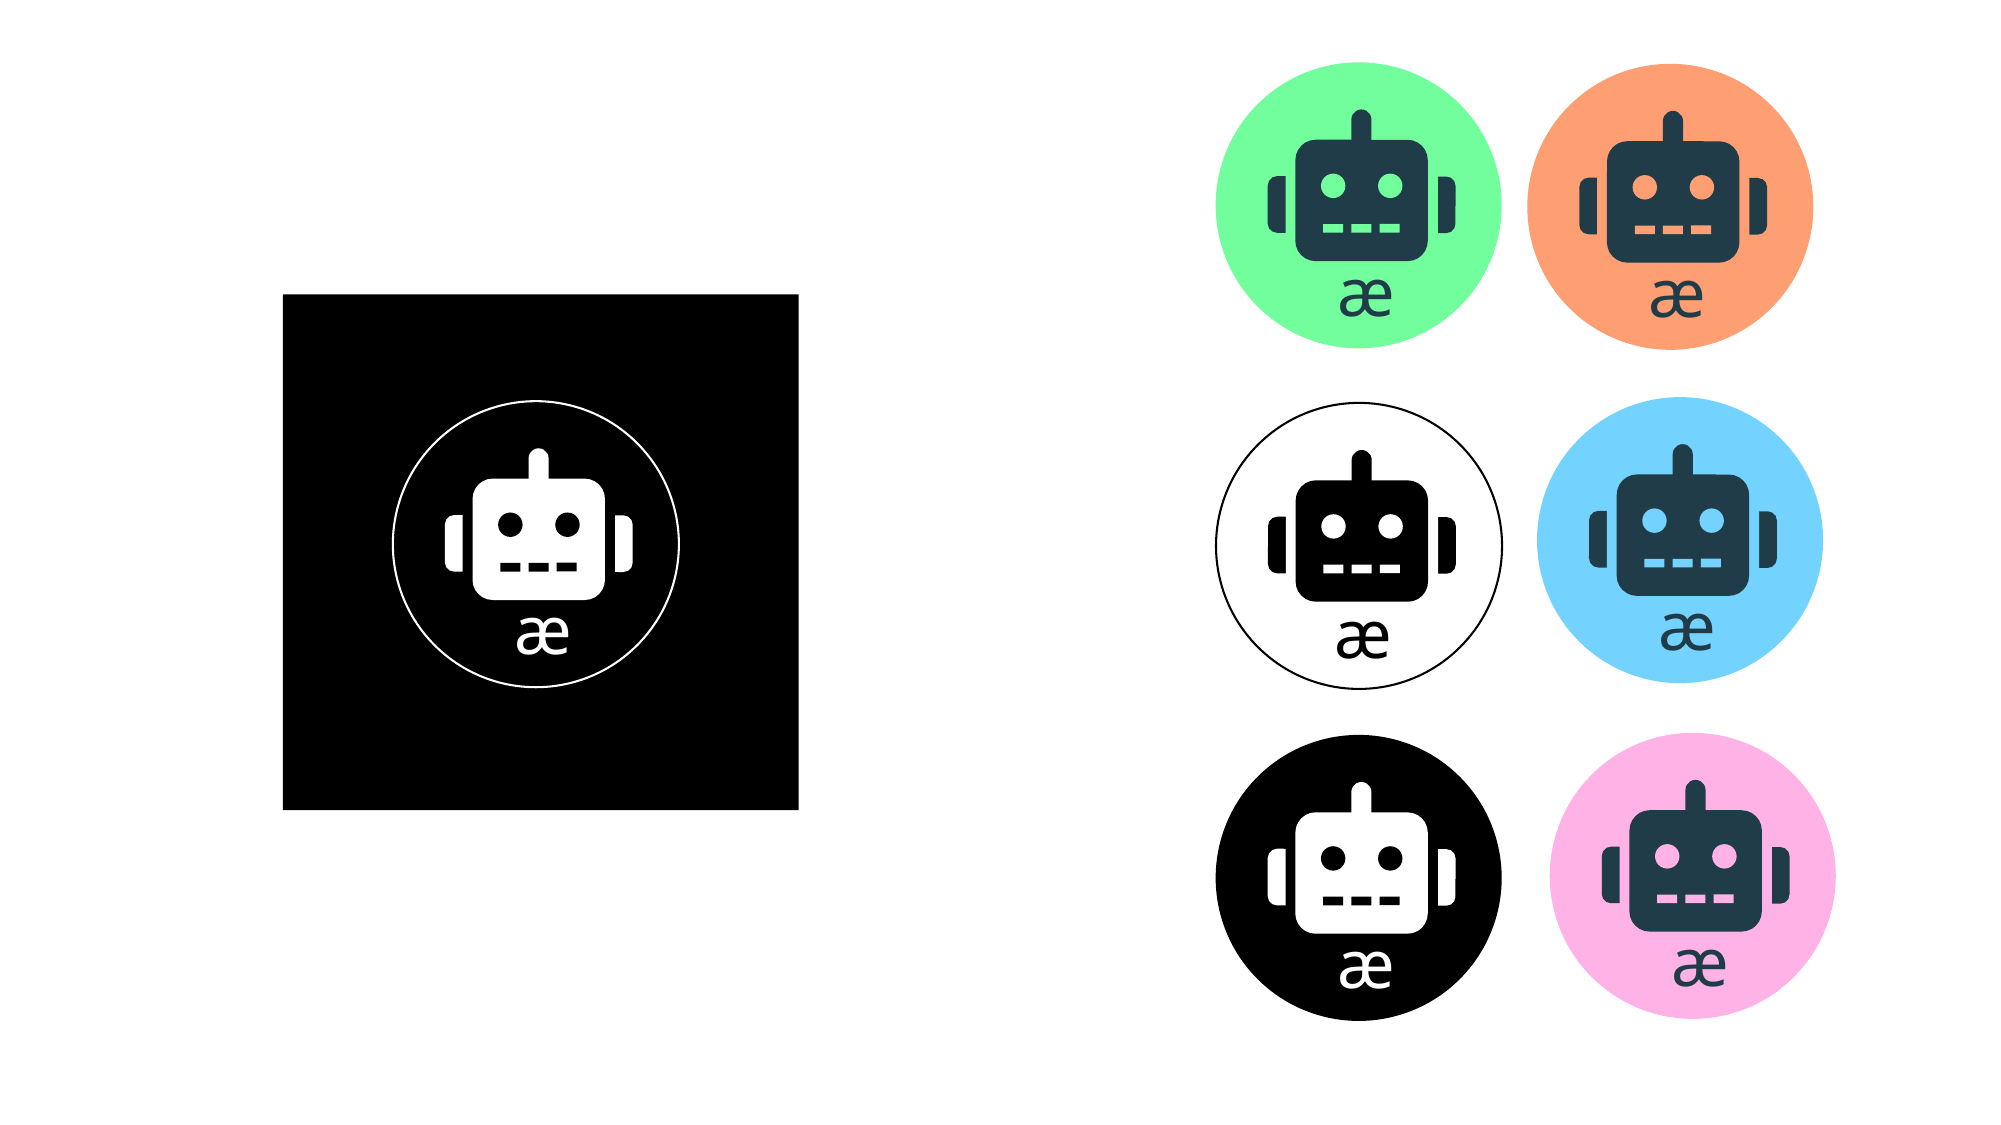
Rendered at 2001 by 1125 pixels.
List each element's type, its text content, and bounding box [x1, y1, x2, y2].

text_box æ [1633, 263, 1722, 339]
text_box [1526, 62, 1815, 351]
text_box [1214, 61, 1503, 350]
text_box æ [1643, 596, 1731, 672]
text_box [1601, 779, 1790, 932]
text_box [1214, 401, 1504, 690]
text_box æ [1322, 934, 1410, 1010]
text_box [1267, 109, 1456, 262]
text_box [1535, 396, 1825, 685]
text_box æ [1656, 932, 1744, 1008]
text_box [282, 293, 800, 811]
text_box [1589, 444, 1777, 596]
text_box æ [499, 600, 587, 676]
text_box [1267, 781, 1456, 934]
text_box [1579, 110, 1768, 263]
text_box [444, 448, 633, 600]
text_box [1267, 449, 1456, 602]
text_box [391, 400, 680, 689]
text_box [1548, 731, 1837, 1020]
text_box [1214, 733, 1503, 1022]
text_box æ [1320, 602, 1408, 680]
text_box æ [1322, 262, 1410, 337]
